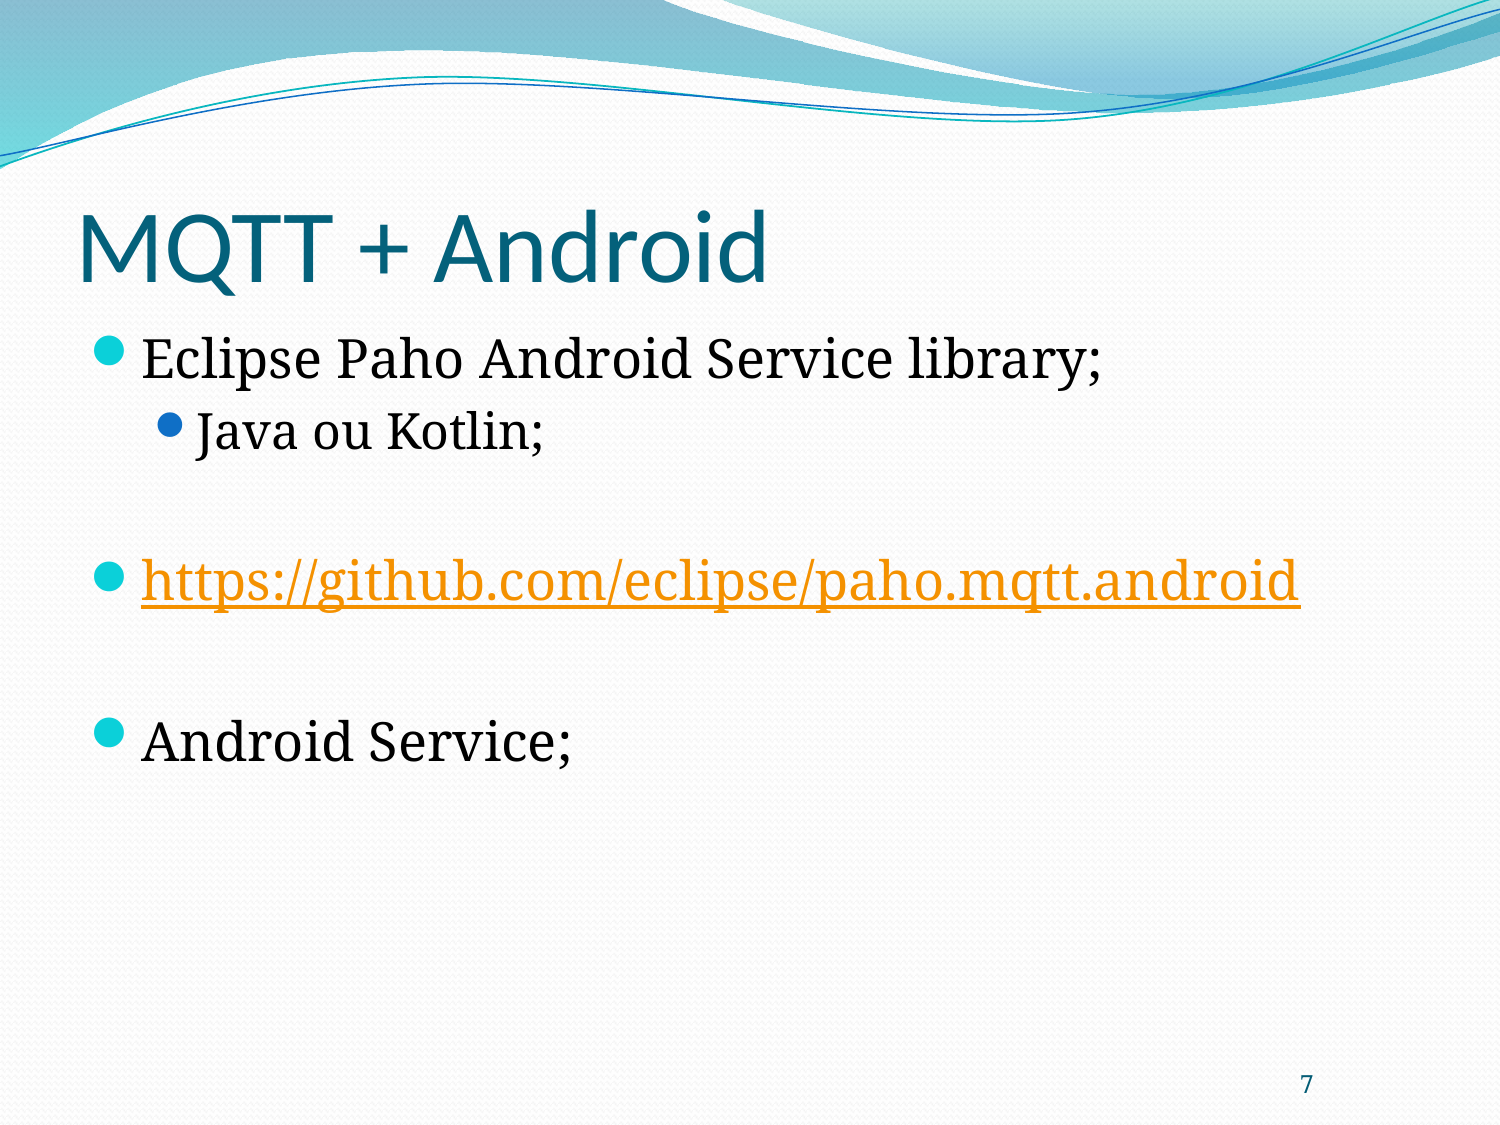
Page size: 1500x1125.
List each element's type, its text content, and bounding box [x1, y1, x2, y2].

list Eclipse Paho Android Service library; Java ou Kotlin; https://github.com/eclipse/paho.mqtt.android Android Service; [75, 317, 1425, 1038]
slide_number 7 [1299, 1042, 1425, 1103]
title MQTT + Android [75, 115, 1425, 303]
